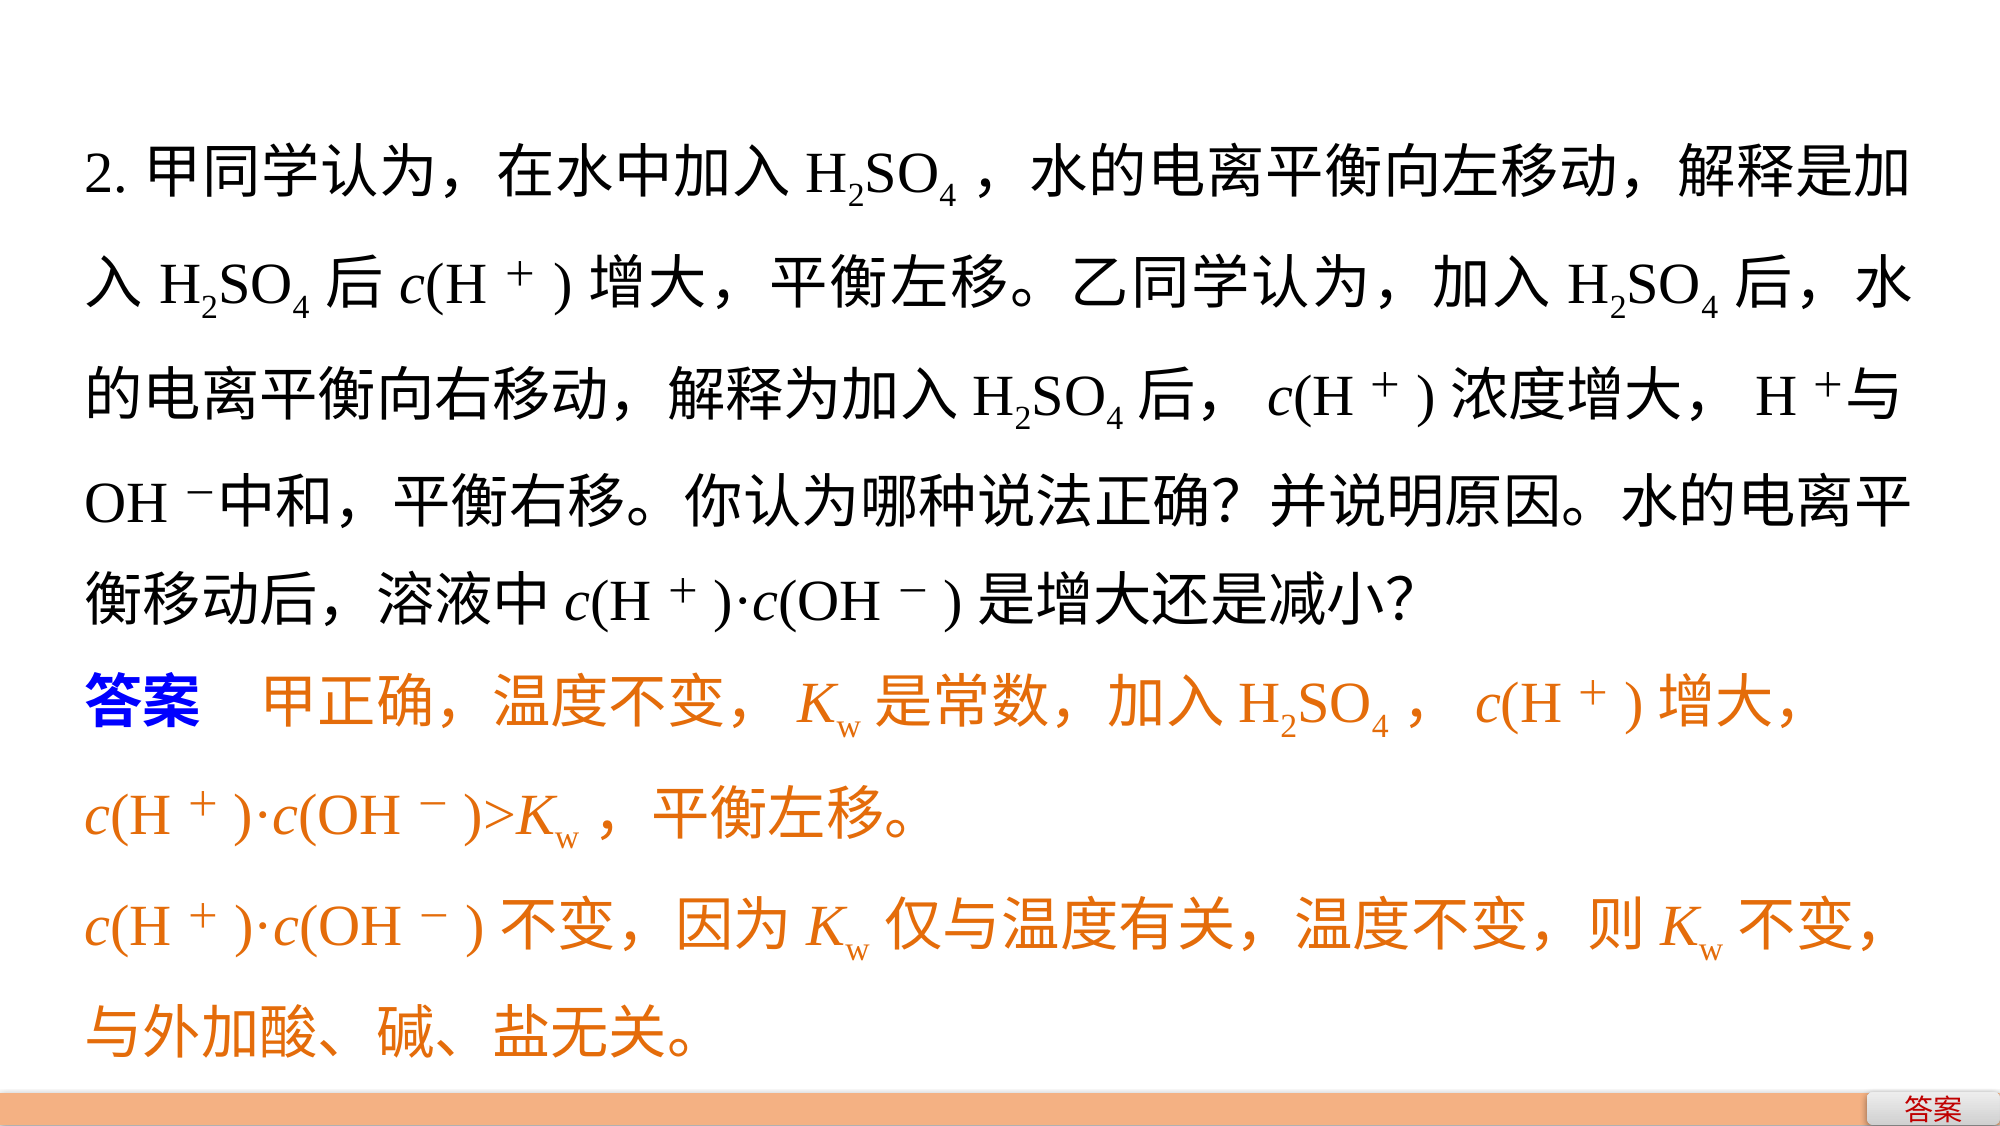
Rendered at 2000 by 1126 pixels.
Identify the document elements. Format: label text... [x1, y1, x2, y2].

text_box 答案 [1866, 1091, 2000, 1126]
text_box [0, 1092, 1866, 1126]
text_box 2.甲同学认为，在水中加入H2SO4，水的电离平衡向左移动，解释是加入H2SO4后c(H＋)增大，平衡左移。乙同学认为，加入H2SO4后，水的电离平衡向右移动，解释为加入H2SO4后，c(H＋)浓度增大，H＋与OH－中和，平衡右移。你认为哪种说法正确？并说明原因。水的电离平衡移动后，溶液中c(H＋)·c(OH－)是增大还是减小？ 答案 甲正确，温度不变，Kw是常数，加入H2SO4，c(H＋)增大， c(H＋)·c(OH－)>Kw，平衡左移。 c(H＋)·c(OH－)不变，因为Kw仅与温度有关，温度不变，则Kw不变，与外加酸、碱、盐无关。 [64, 92, 1933, 1075]
